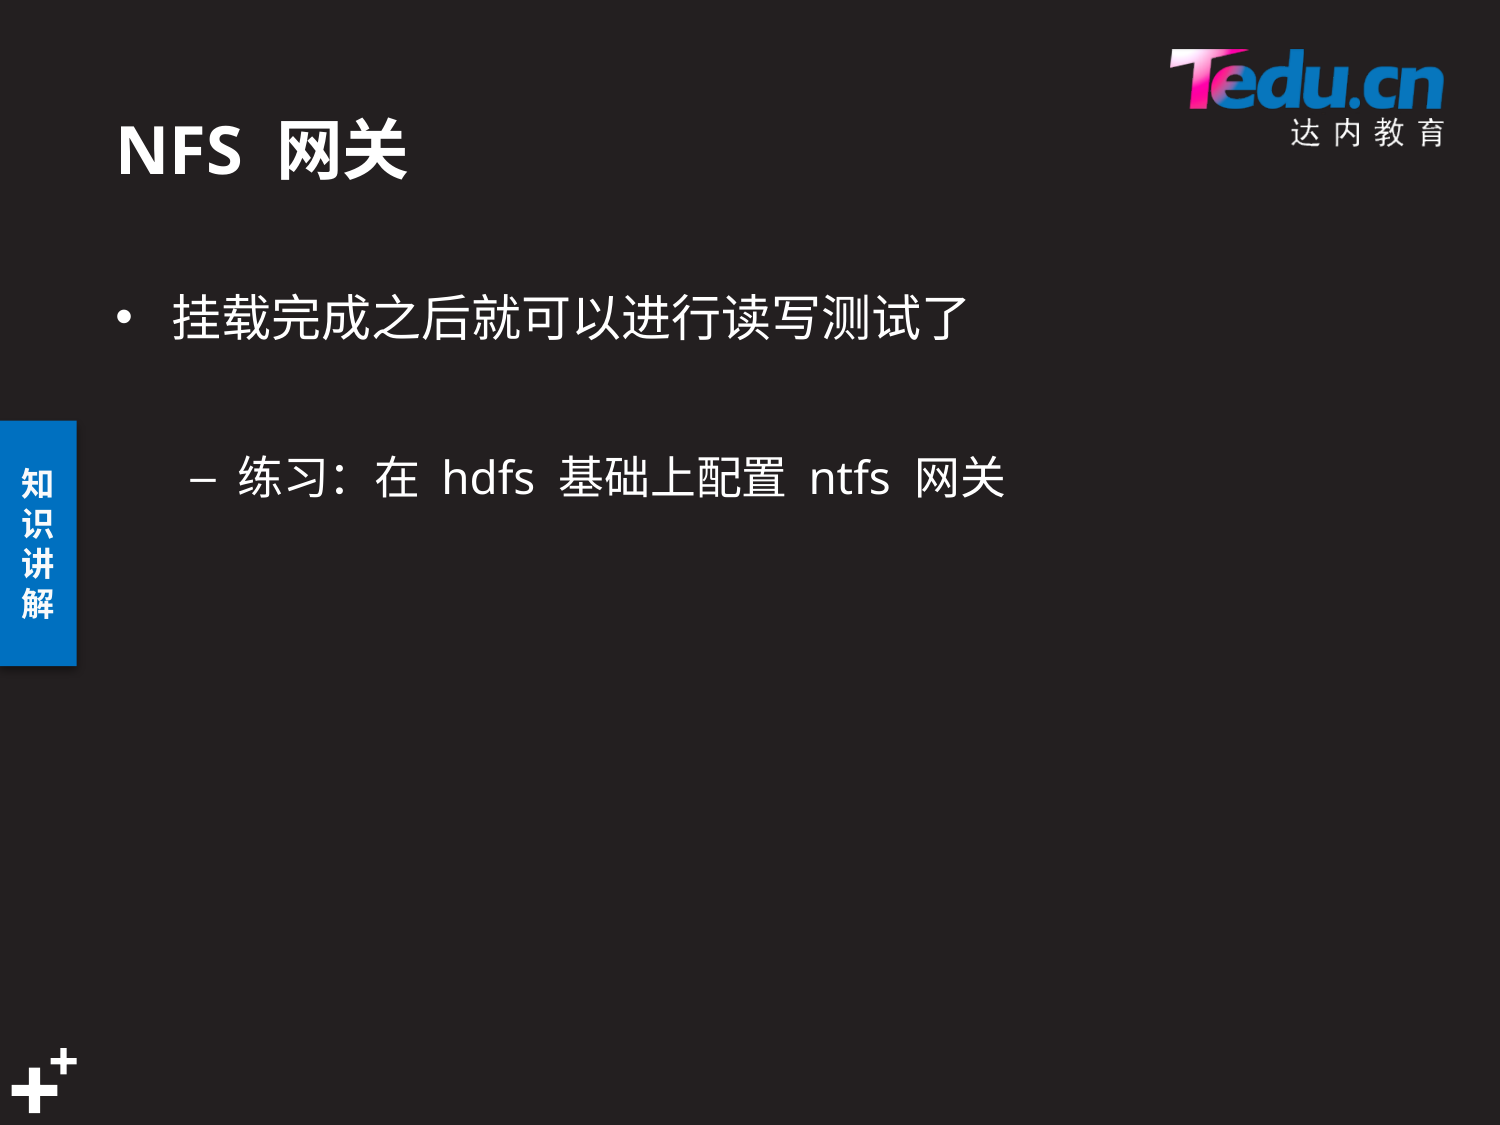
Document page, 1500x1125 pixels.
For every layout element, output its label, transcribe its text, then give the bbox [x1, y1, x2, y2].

picture [1157, 35, 1459, 162]
title NFS 网关 [100, 89, 1211, 207]
list 挂载完成之后就可以进行读写测试了 练习：在 hdfs 基础上配置 ntfs 网关 [100, 267, 1349, 525]
